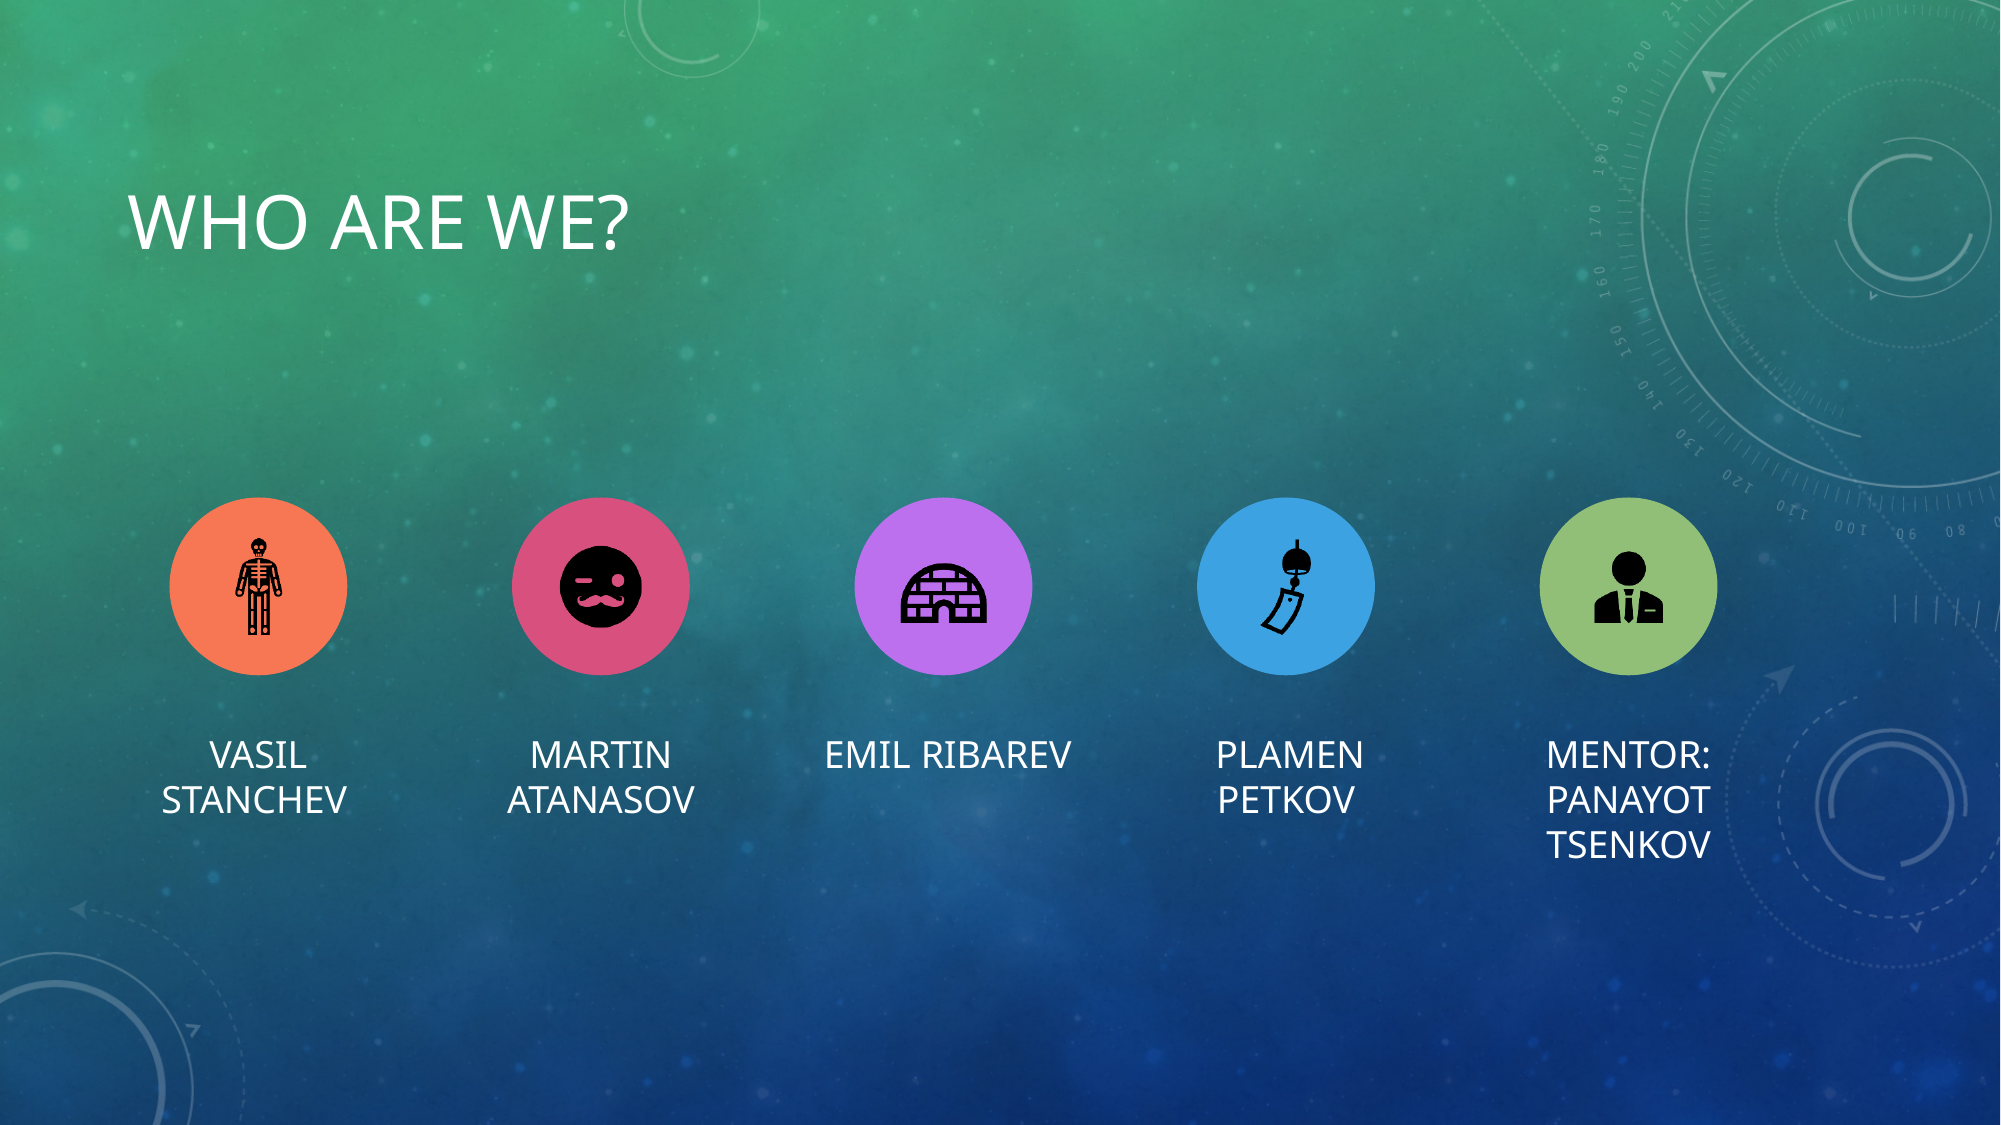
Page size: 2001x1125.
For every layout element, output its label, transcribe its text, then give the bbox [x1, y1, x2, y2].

picture [0, 0, 2001, 1125]
title Who are we? [112, 99, 1775, 339]
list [112, 394, 1775, 951]
